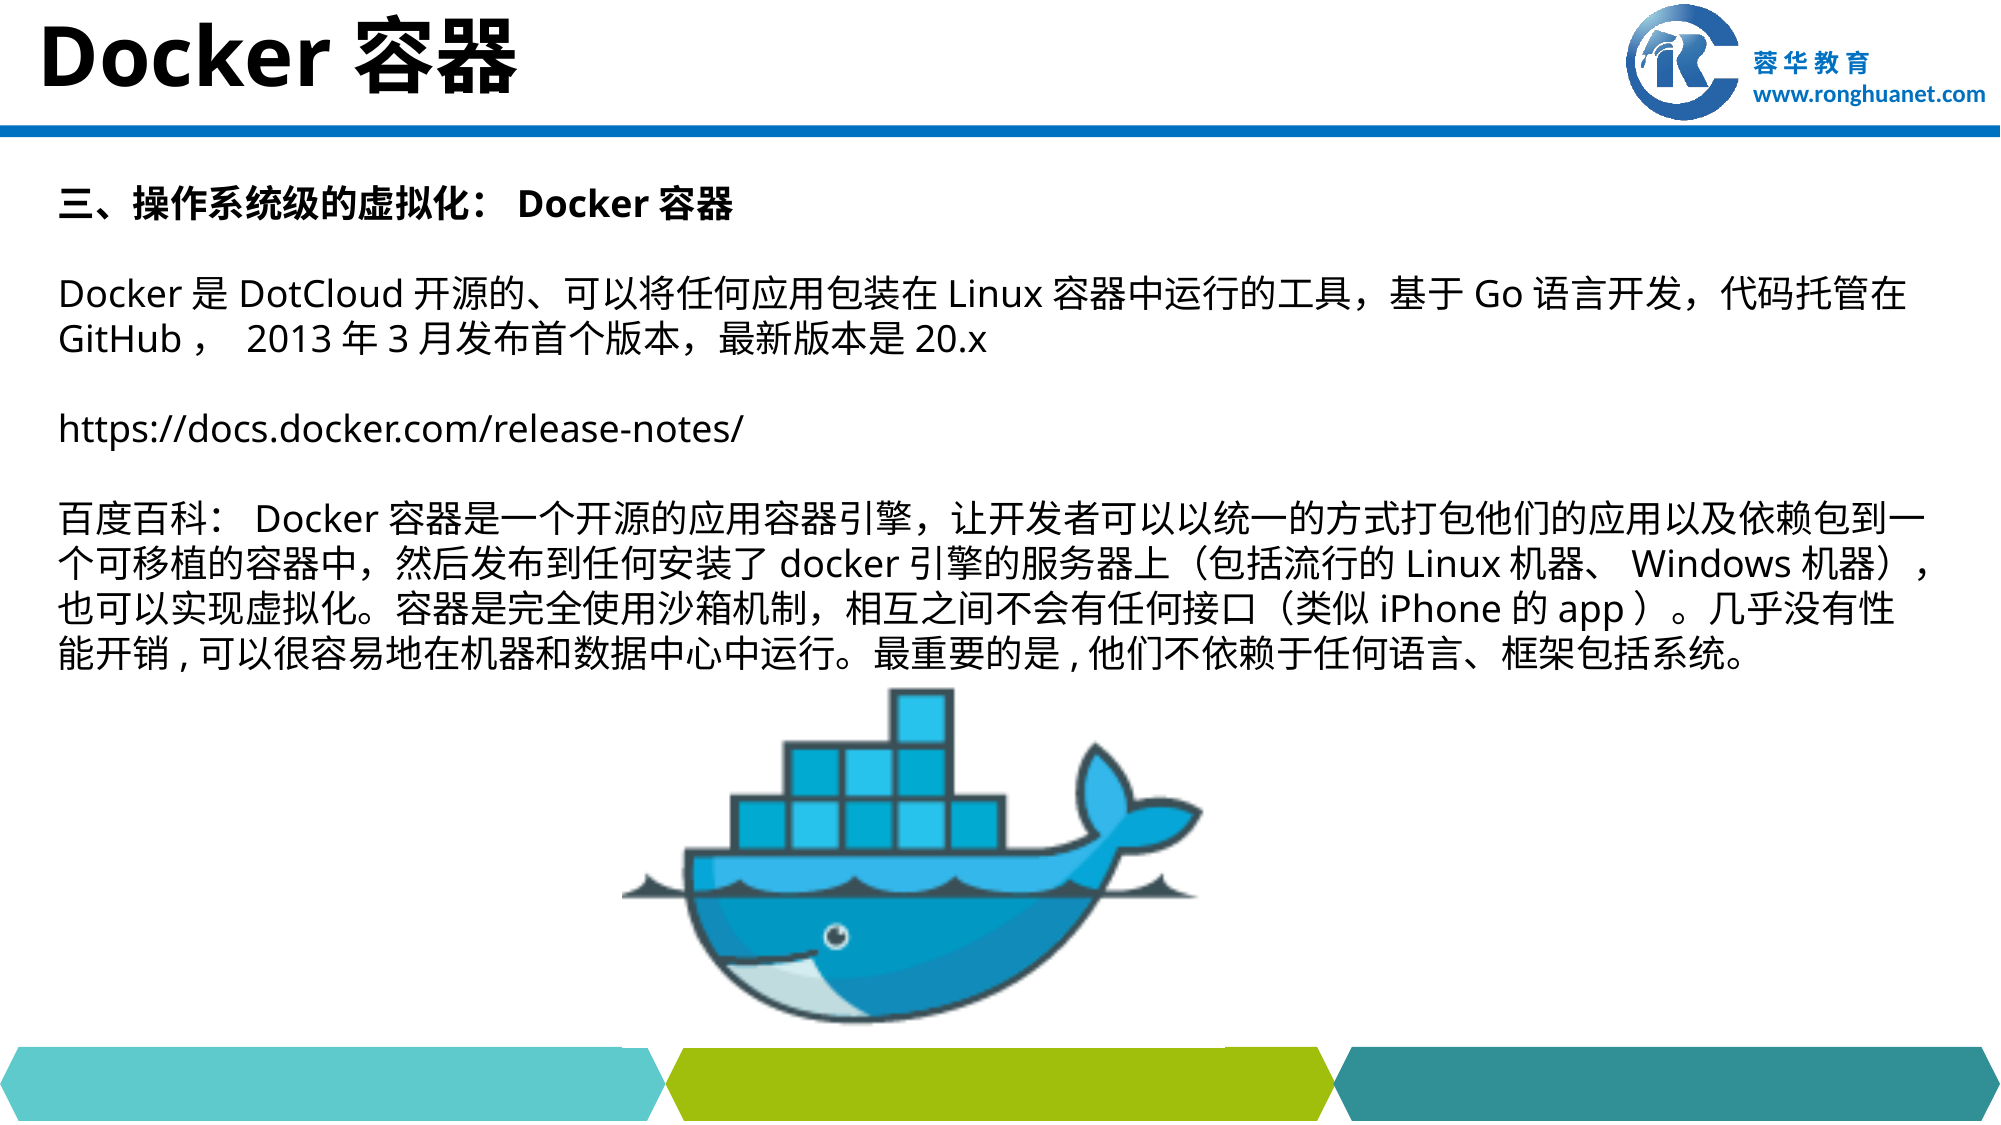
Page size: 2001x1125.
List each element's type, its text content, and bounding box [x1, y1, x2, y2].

picture [1626, 4, 1739, 132]
title Docker容器 [22, 0, 1591, 106]
picture [621, 687, 1225, 1049]
text_box 三、操作系统级的虚拟化：Docker容器 Docker是DotCloud开源的、可以将任何应用包装在Linux容器中运行的工具，基于Go语言开发，代码托管在GitHub， 2013年3月发布首个版本，最新版本是20.x https://docs.docker.com/release-notes/ 百度百科：Docker容器是一个开源的应用容器引擎，让开发者可以以统一的方式打包他们的应用以及依赖包到一个可移植的容器中，然后发布到任何安装了docker引擎的服务器上（包括流行的Linux机器、Windows机器），也可以实现虚拟化。容器是完全使用沙箱机制，相互之间不会有任何接口（类似iPhone的app）。几乎没有性能开销,可以很容易地在机器和数据中心中运行。最重要的是,他们不依赖于任何语言、框架包括系统。 [43, 172, 1945, 683]
